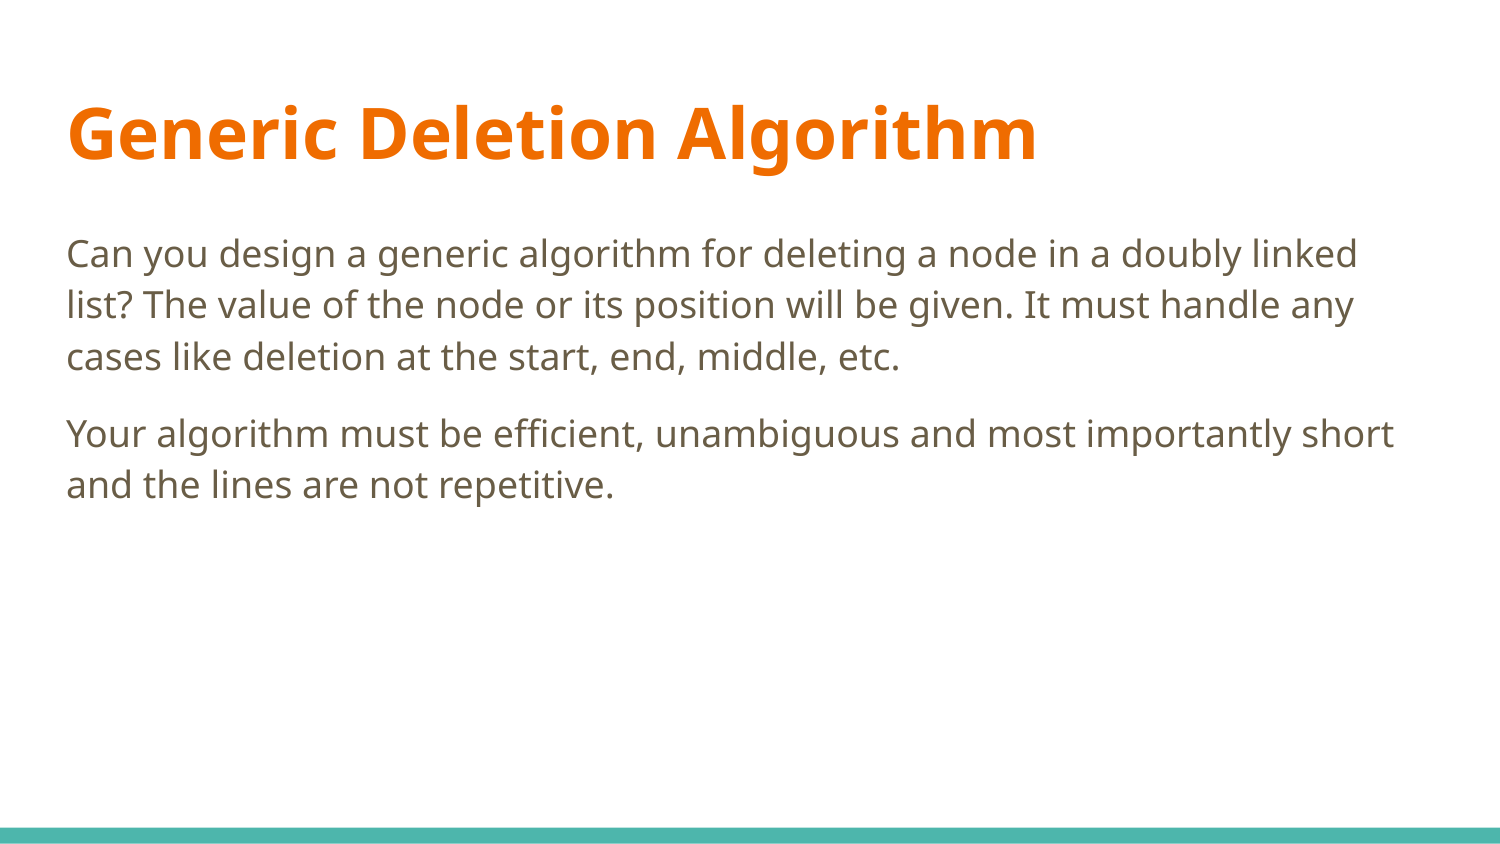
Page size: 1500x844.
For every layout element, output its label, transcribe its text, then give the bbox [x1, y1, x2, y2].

title Generic Deletion Algorithm [51, 72, 1449, 189]
list Can you design a generic algorithm for deleting a node in a doubly linked list? The value of the node or its position will be given. It must handle any cases like deletion at the start, end, middle, etc. Your algorithm must be efficient, unambiguous and most importantly short and the lines are not repetitive. [51, 207, 1449, 750]
